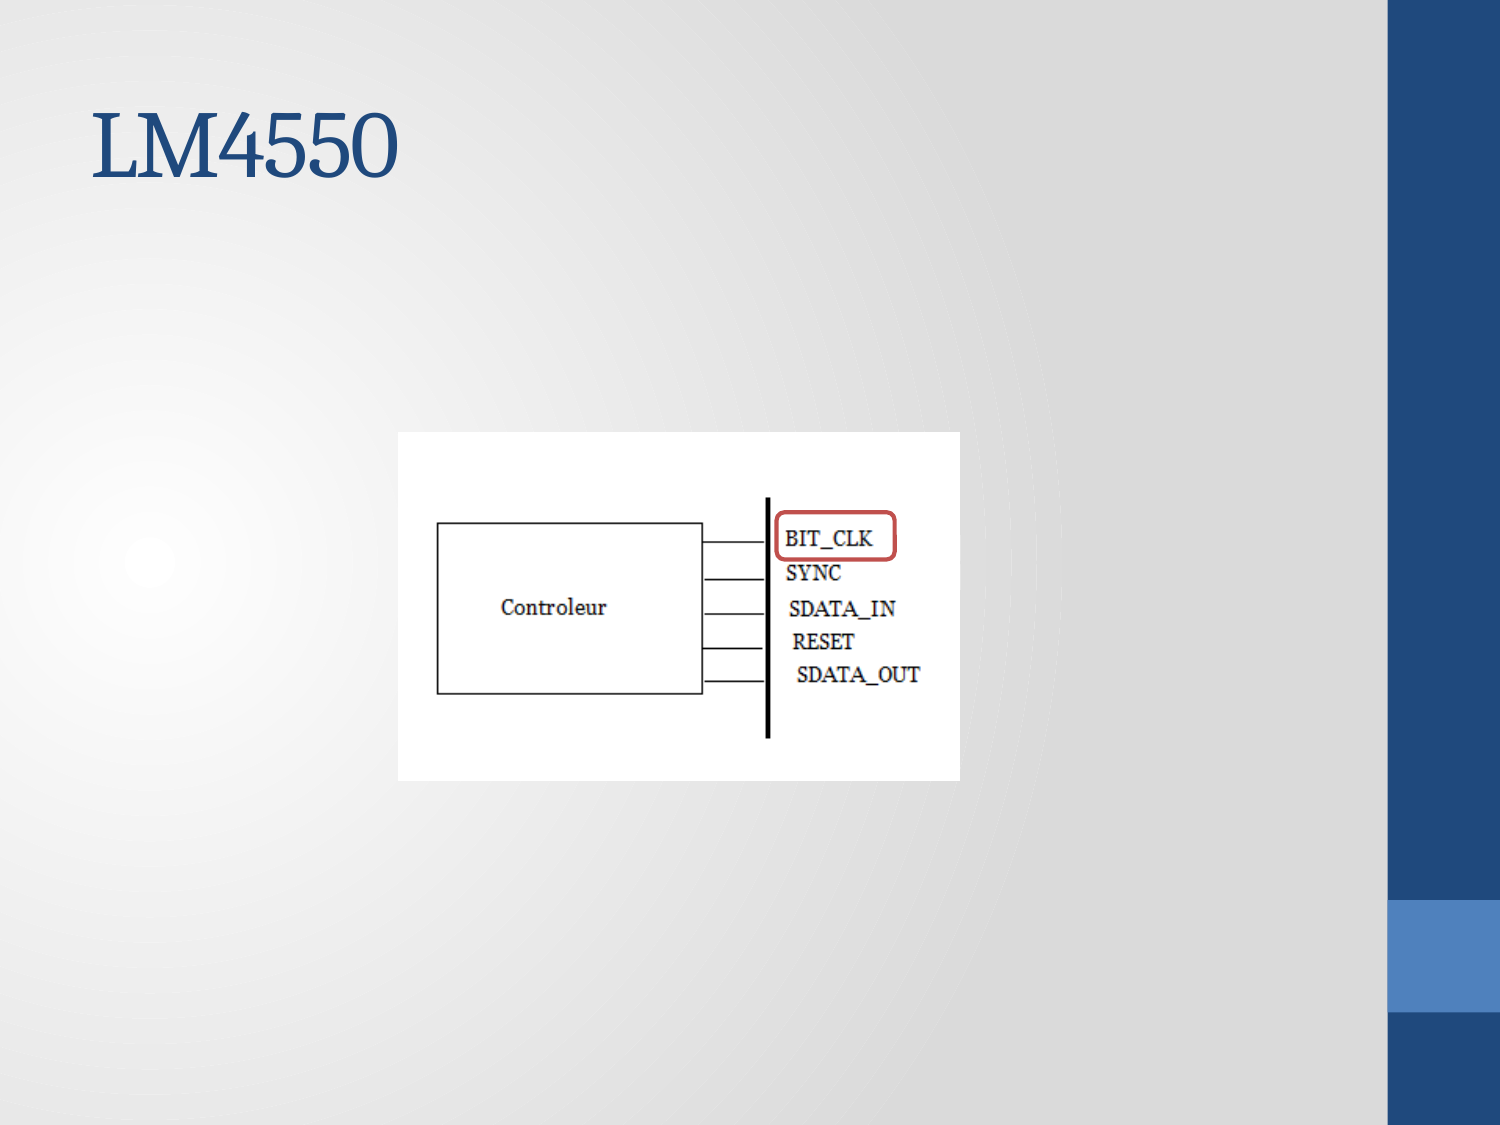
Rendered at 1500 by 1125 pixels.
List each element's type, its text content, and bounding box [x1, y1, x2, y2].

title LM4550 [75, 45, 1325, 233]
picture [398, 431, 961, 782]
